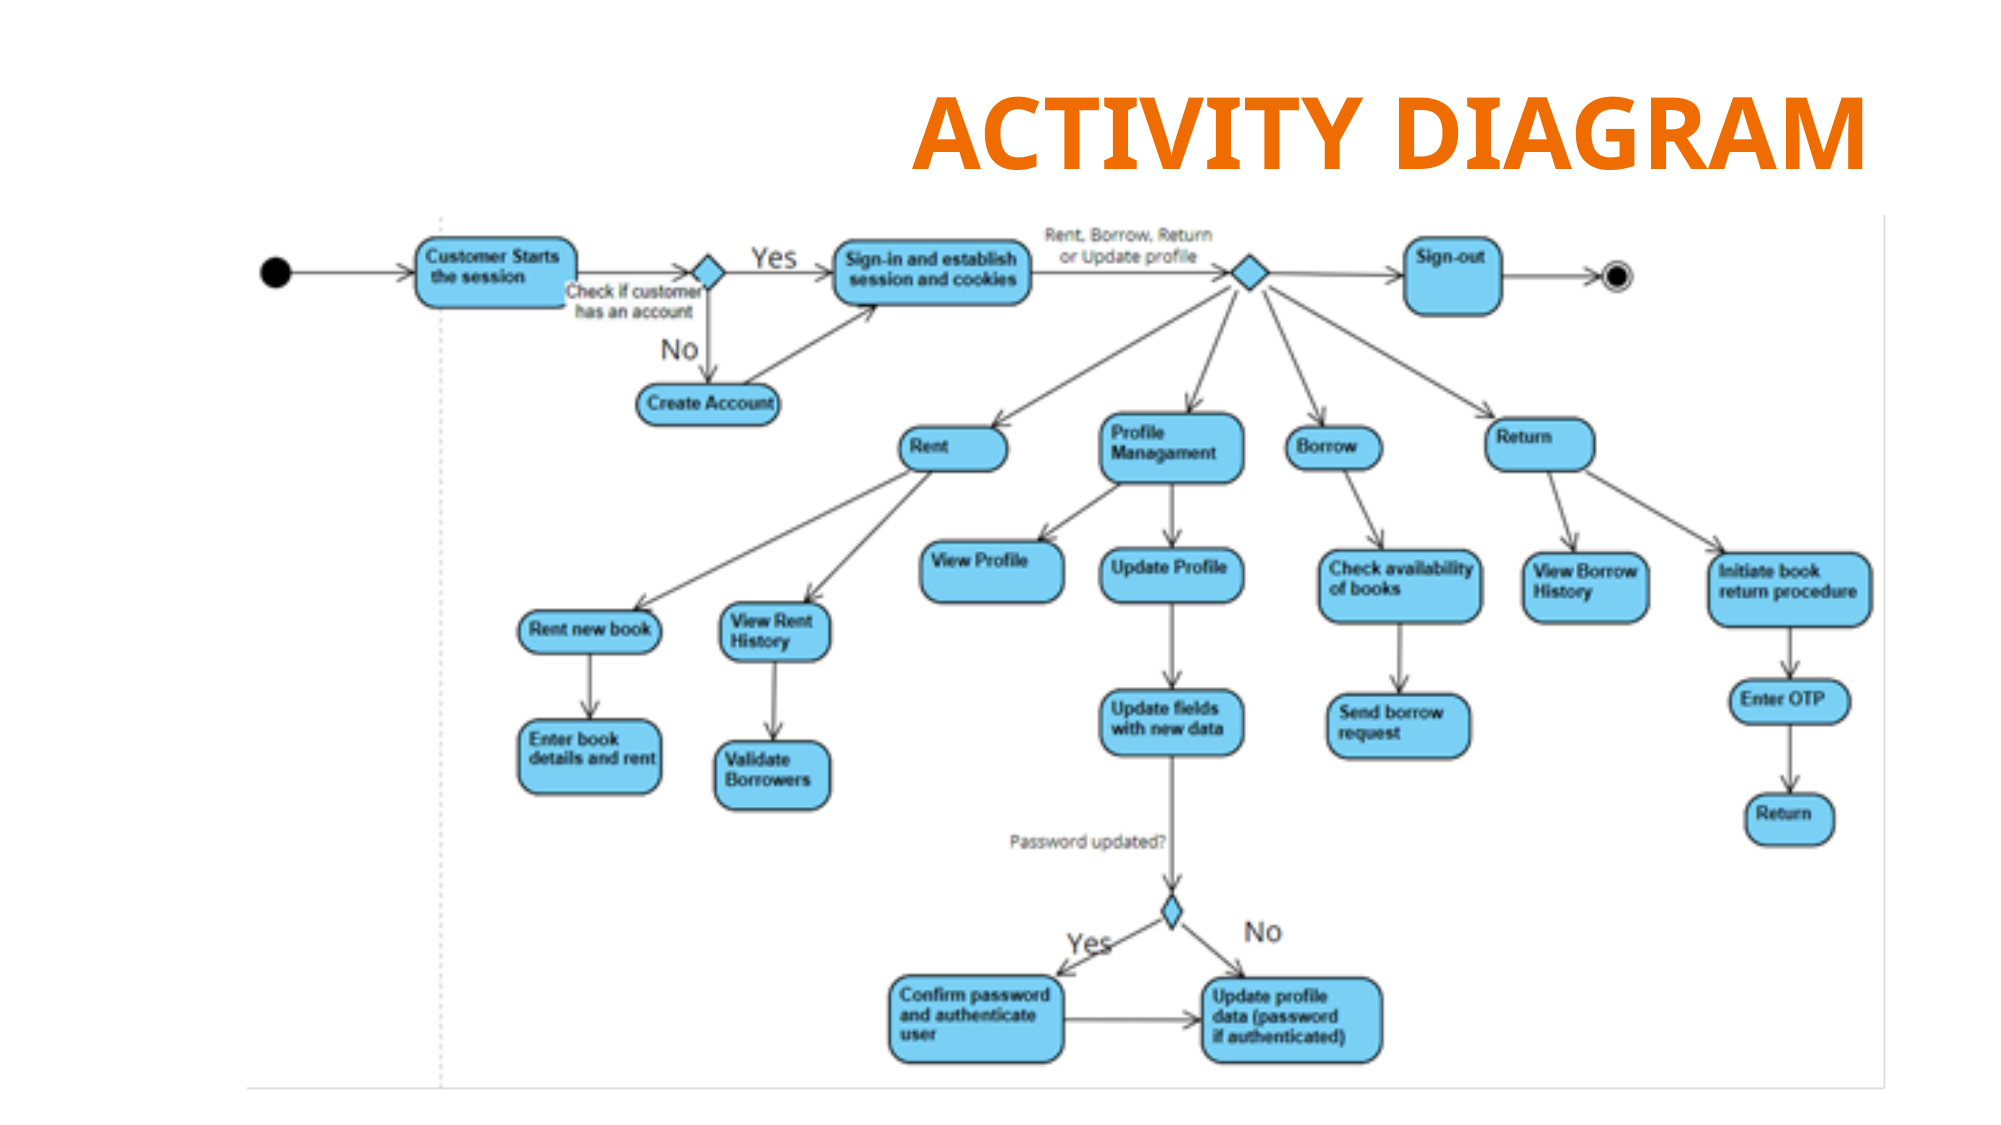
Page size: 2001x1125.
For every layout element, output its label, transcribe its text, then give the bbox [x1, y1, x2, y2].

title ACTIVITY DIAGRAM [474, 31, 1888, 215]
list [247, 215, 1888, 1092]
